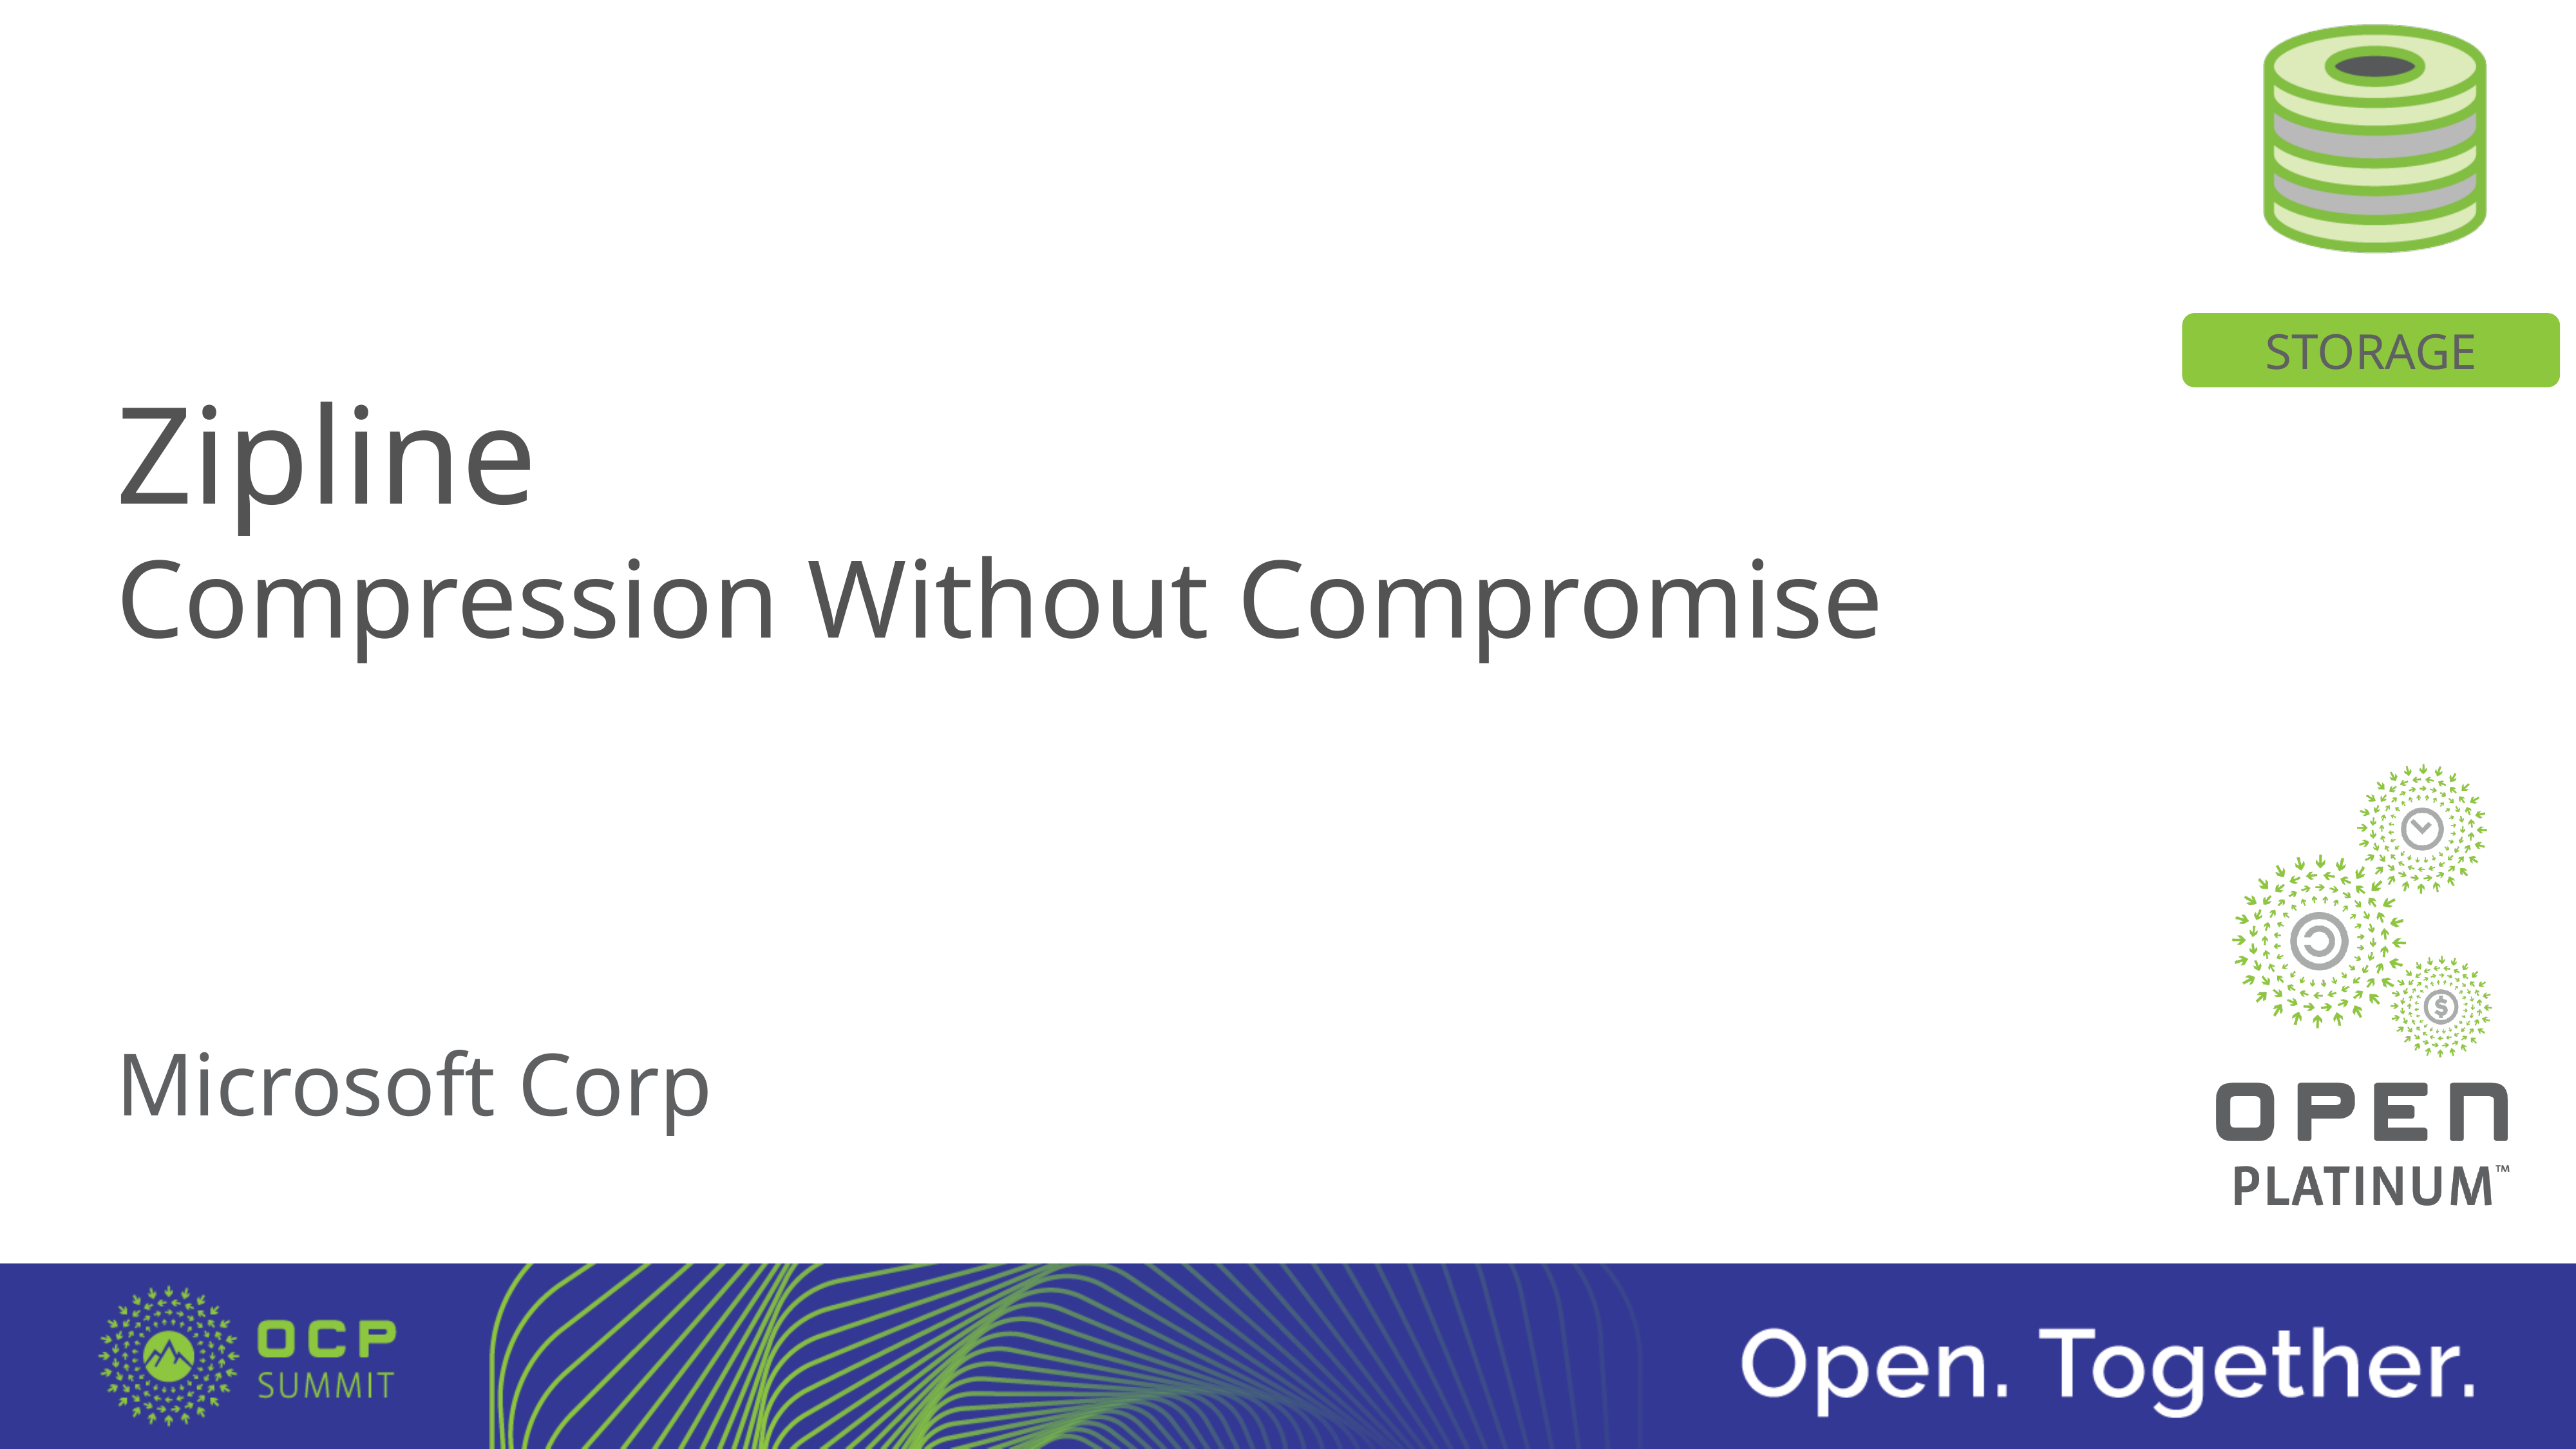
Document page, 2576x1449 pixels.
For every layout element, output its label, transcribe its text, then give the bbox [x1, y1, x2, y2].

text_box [2182, 0, 2561, 388]
picture [0, 0, 2576, 1449]
title Zipline Compression Without Compromise Microsoft Corp [106, 369, 2193, 1197]
